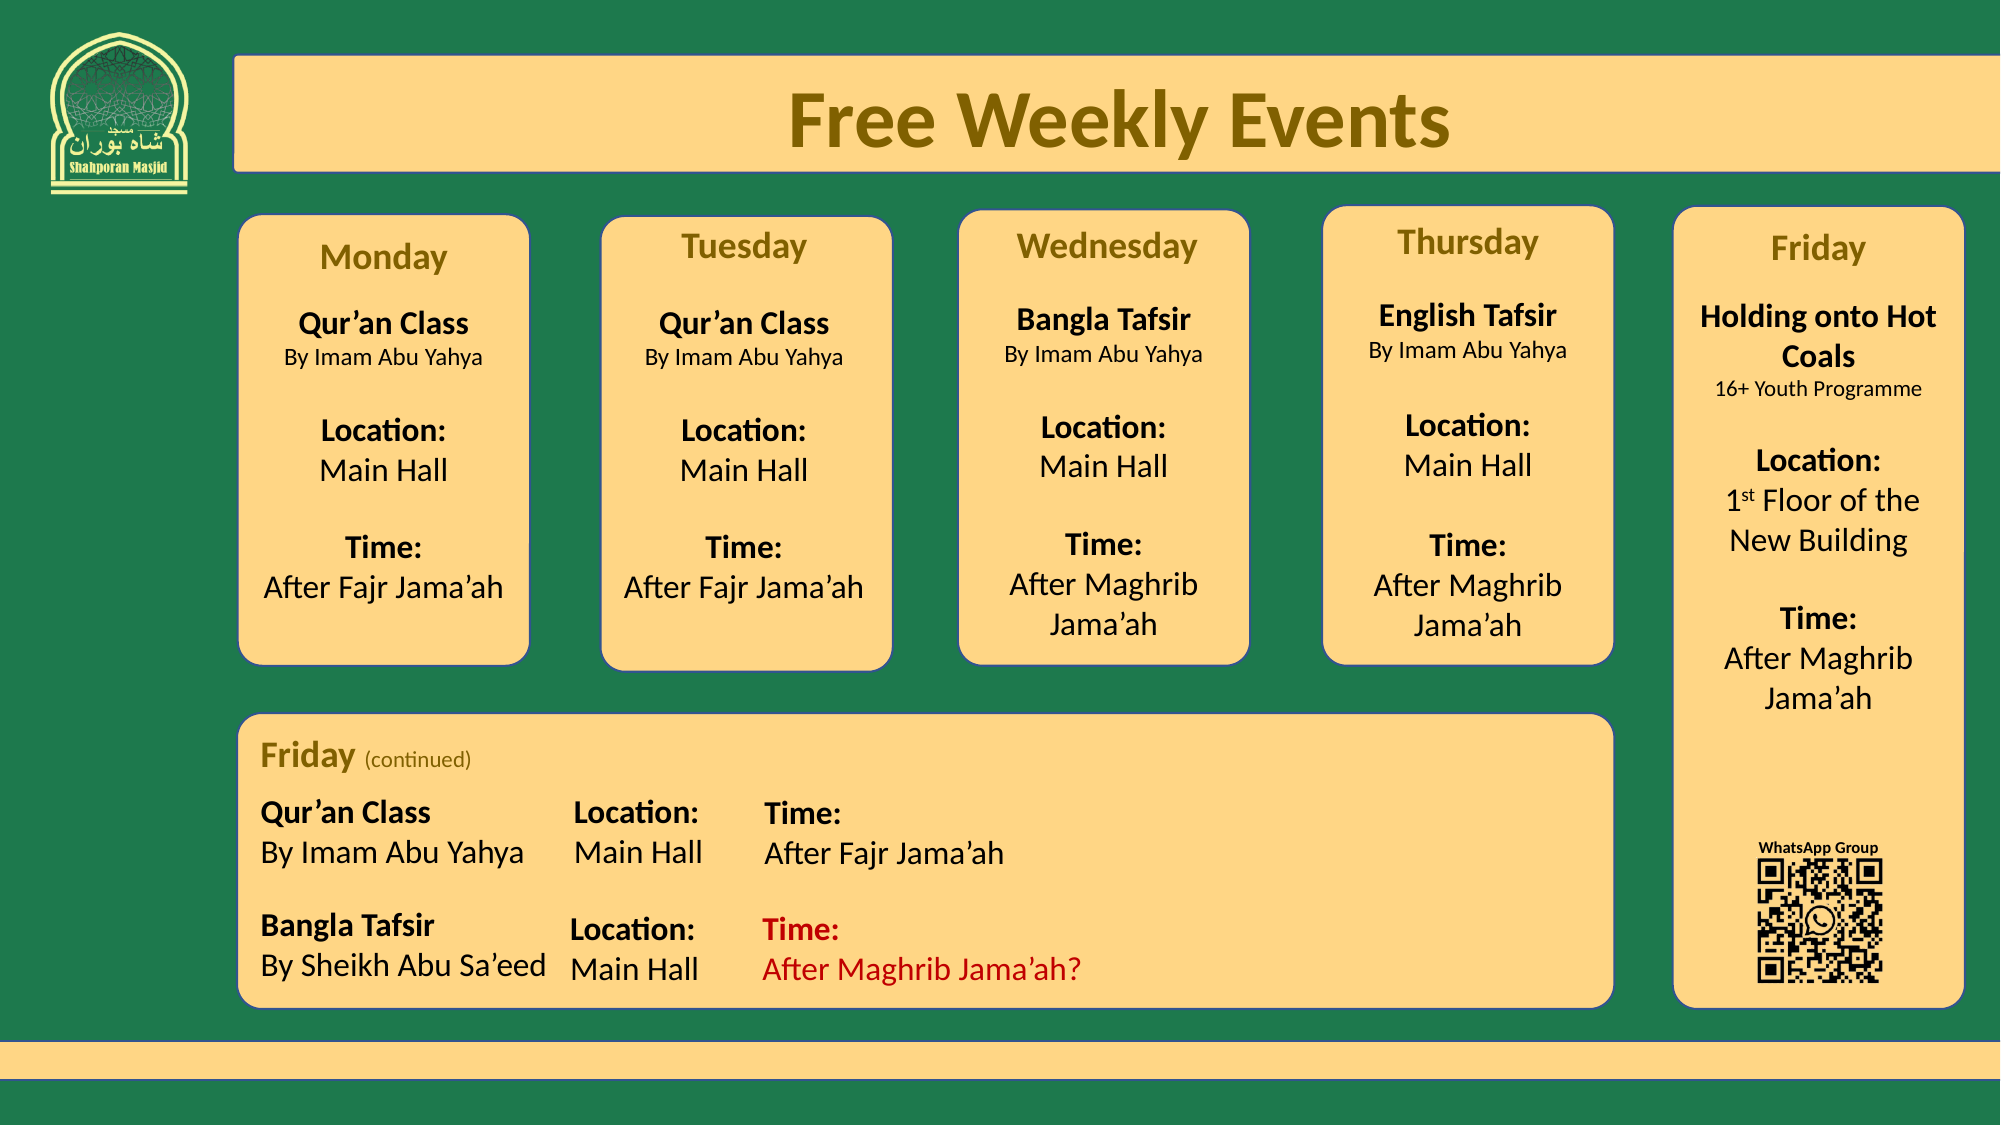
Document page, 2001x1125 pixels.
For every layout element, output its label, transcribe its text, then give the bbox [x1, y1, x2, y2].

text_box Qur’an Class By Imam Abu Yahya [245, 782, 559, 878]
text_box WhatsApp Group [1721, 829, 1916, 865]
title Free Weekly Events [242, 68, 1997, 173]
text_box Thursday [1331, 209, 1606, 270]
text_box Holding onto Hot Coals 16+ Youth Programme Location: 1st Floor of the New Building Time: After Maghrib Jama’ah [1672, 286, 1965, 724]
text_box Friday (continued) [245, 722, 520, 782]
text_box [235, 711, 1616, 1011]
text_box [1671, 204, 1967, 1011]
picture [1750, 852, 1888, 990]
text_box [1321, 204, 1616, 649]
text_box Monday [246, 224, 521, 284]
text_box Friday [1681, 215, 1956, 276]
text_box Bangla Tafsir By Sheikh Abu Sa’eed [245, 895, 576, 991]
text_box [1322, 650, 1614, 667]
text_box [956, 208, 1252, 645]
picture [42, 21, 195, 200]
text_box Wednesday [970, 213, 1245, 274]
text_box Bangla Tafsir By Imam Abu Yahya Location: Main Hall Time: After Maghrib Jama’ah [957, 290, 1251, 650]
text_box [236, 213, 532, 667]
text_box Time: After Fajr Jama’ah [749, 783, 1024, 879]
text_box Tuesday [607, 214, 882, 274]
text_box [599, 218, 894, 673]
text_box Time: After Maghrib Jama’ah? [747, 899, 1114, 995]
text_box English Tafsir By Imam Abu Yahya Location: Main Hall Time: After Maghrib Jama’ah [1322, 285, 1615, 650]
text_box [958, 650, 1250, 667]
text_box Location: Main Hall [559, 782, 834, 878]
text_box Qur’an Class By Imam Abu Yahya Location: Main Hall Time: After Fajr Jama’ah [598, 293, 891, 613]
text_box Qur’an Class By Imam Abu Yahya Location: Main Hall Time: After Fajr Jama’ah [237, 293, 530, 613]
text_box Location: Main Hall [555, 899, 747, 995]
